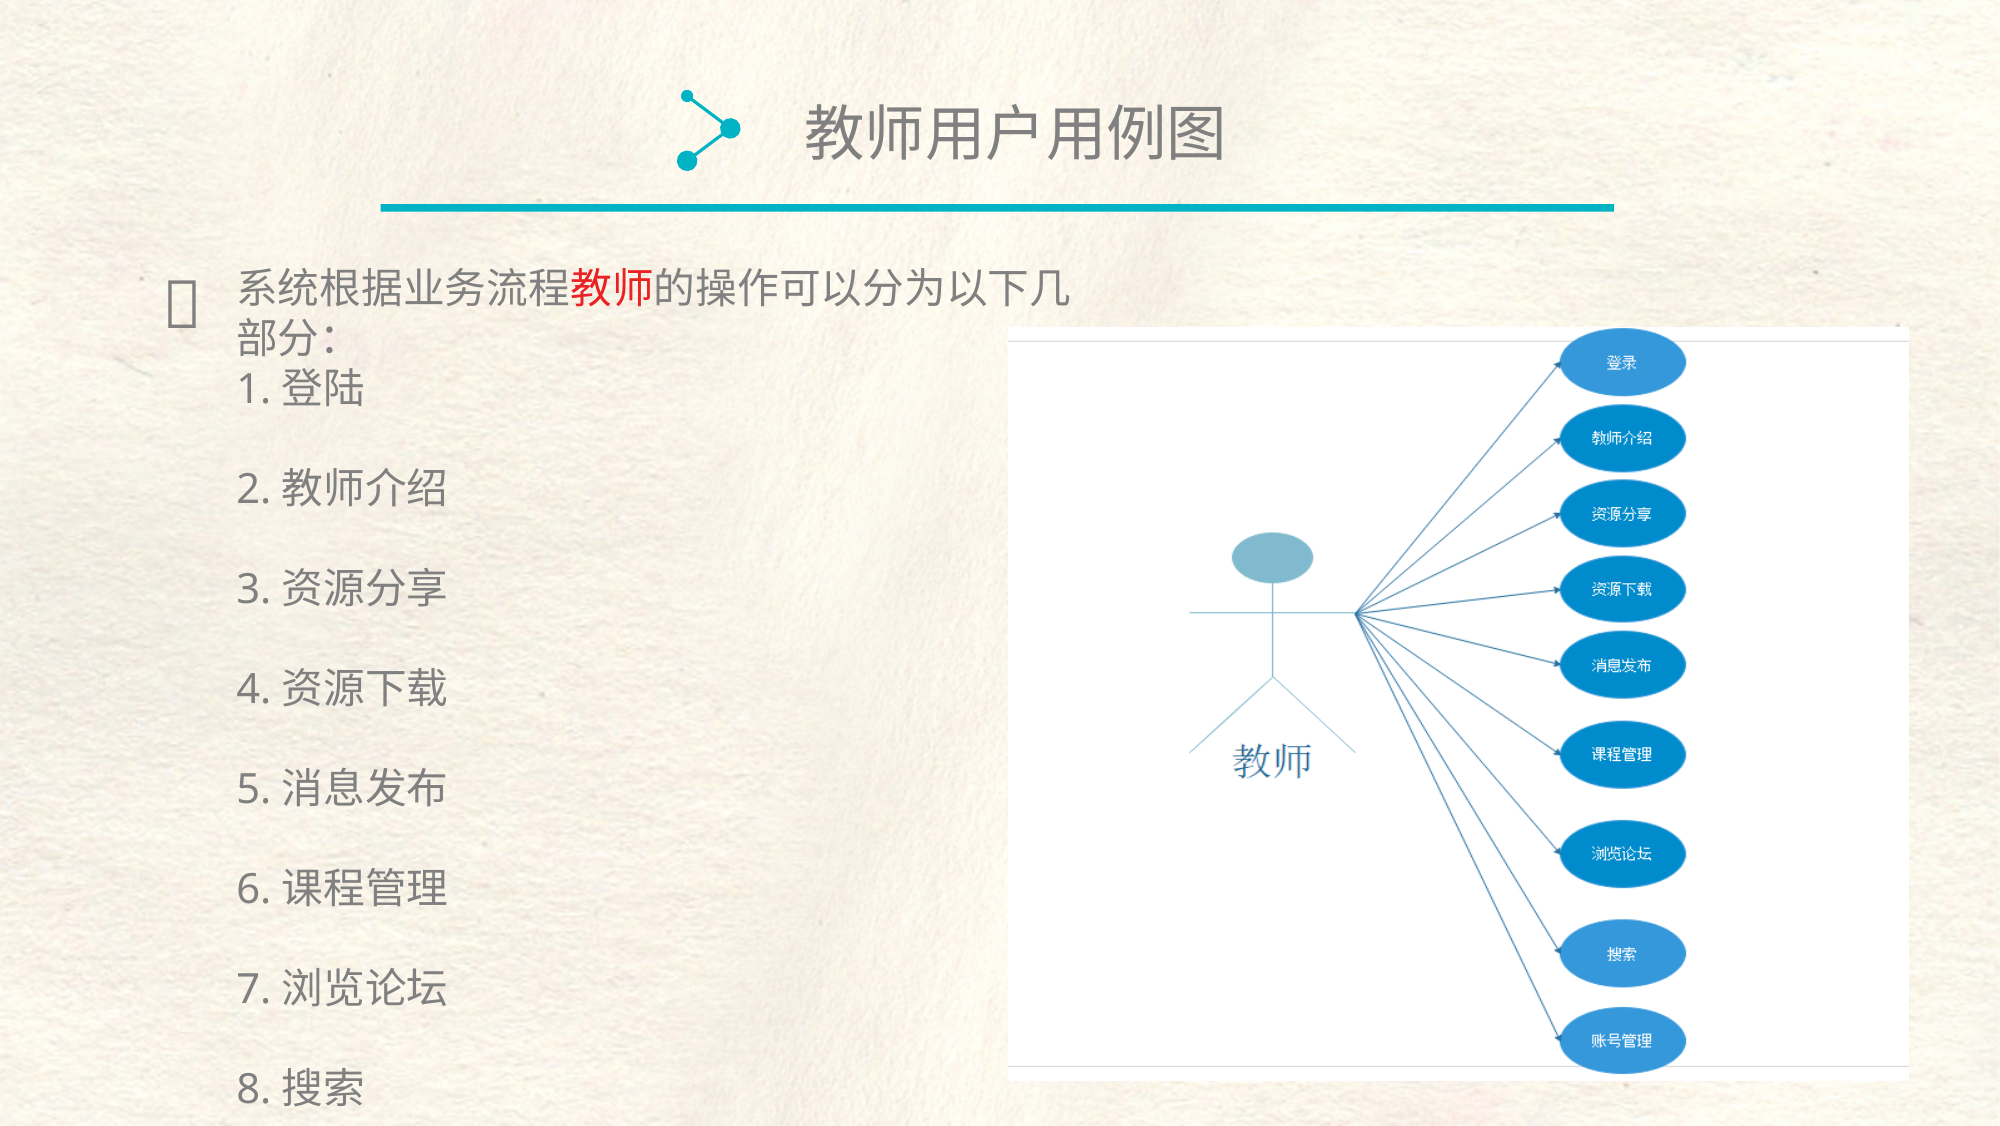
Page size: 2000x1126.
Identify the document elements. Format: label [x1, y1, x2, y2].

picture [0, 0, 2000, 1126]
text_box [133, 253, 1126, 1126]
text_box [380, 86, 1615, 212]
